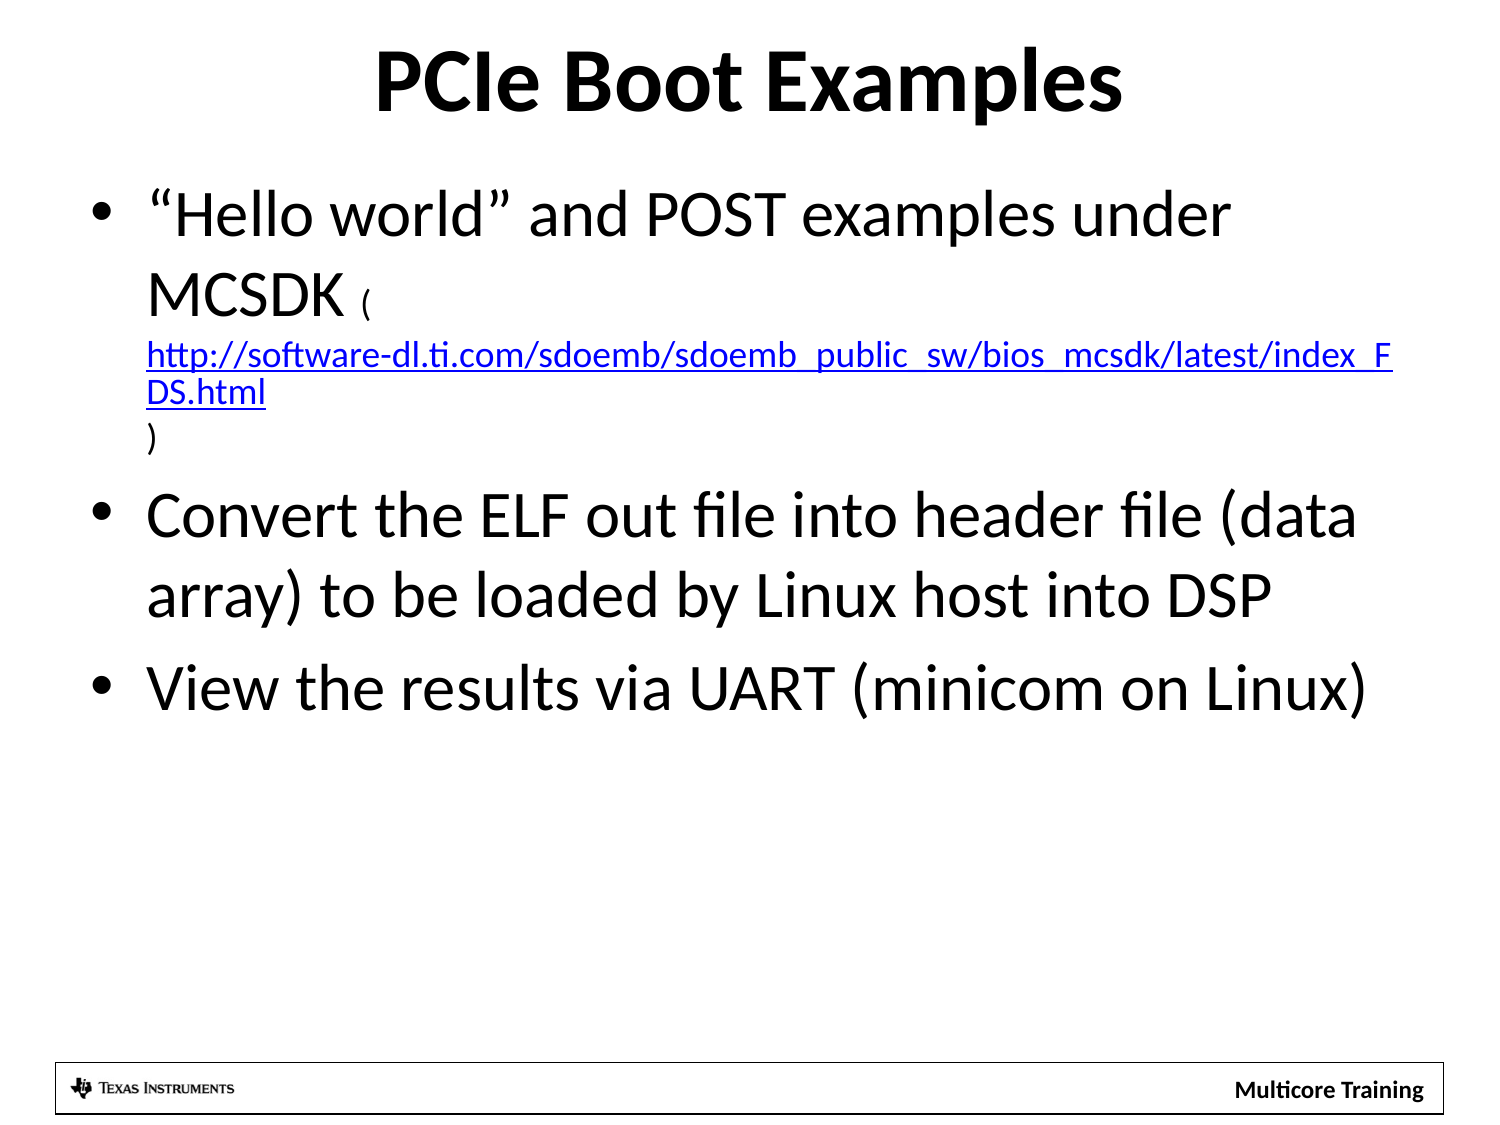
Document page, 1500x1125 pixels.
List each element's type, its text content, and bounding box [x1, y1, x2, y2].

picture [59, 1066, 245, 1110]
title PCIe Boot Examples [74, 12, 1426, 138]
list “Hello world” and POST examples under MCSDK (http://software-dl.ti.com/sdoemb/sdoemb_public_sw/bios_mcsdk/latest/index_FDS.html) Convert the ELF out file into header file (data array) to be loaded by Linux host into DSP View the results via UART (minicom on Linux) [74, 162, 1426, 1038]
